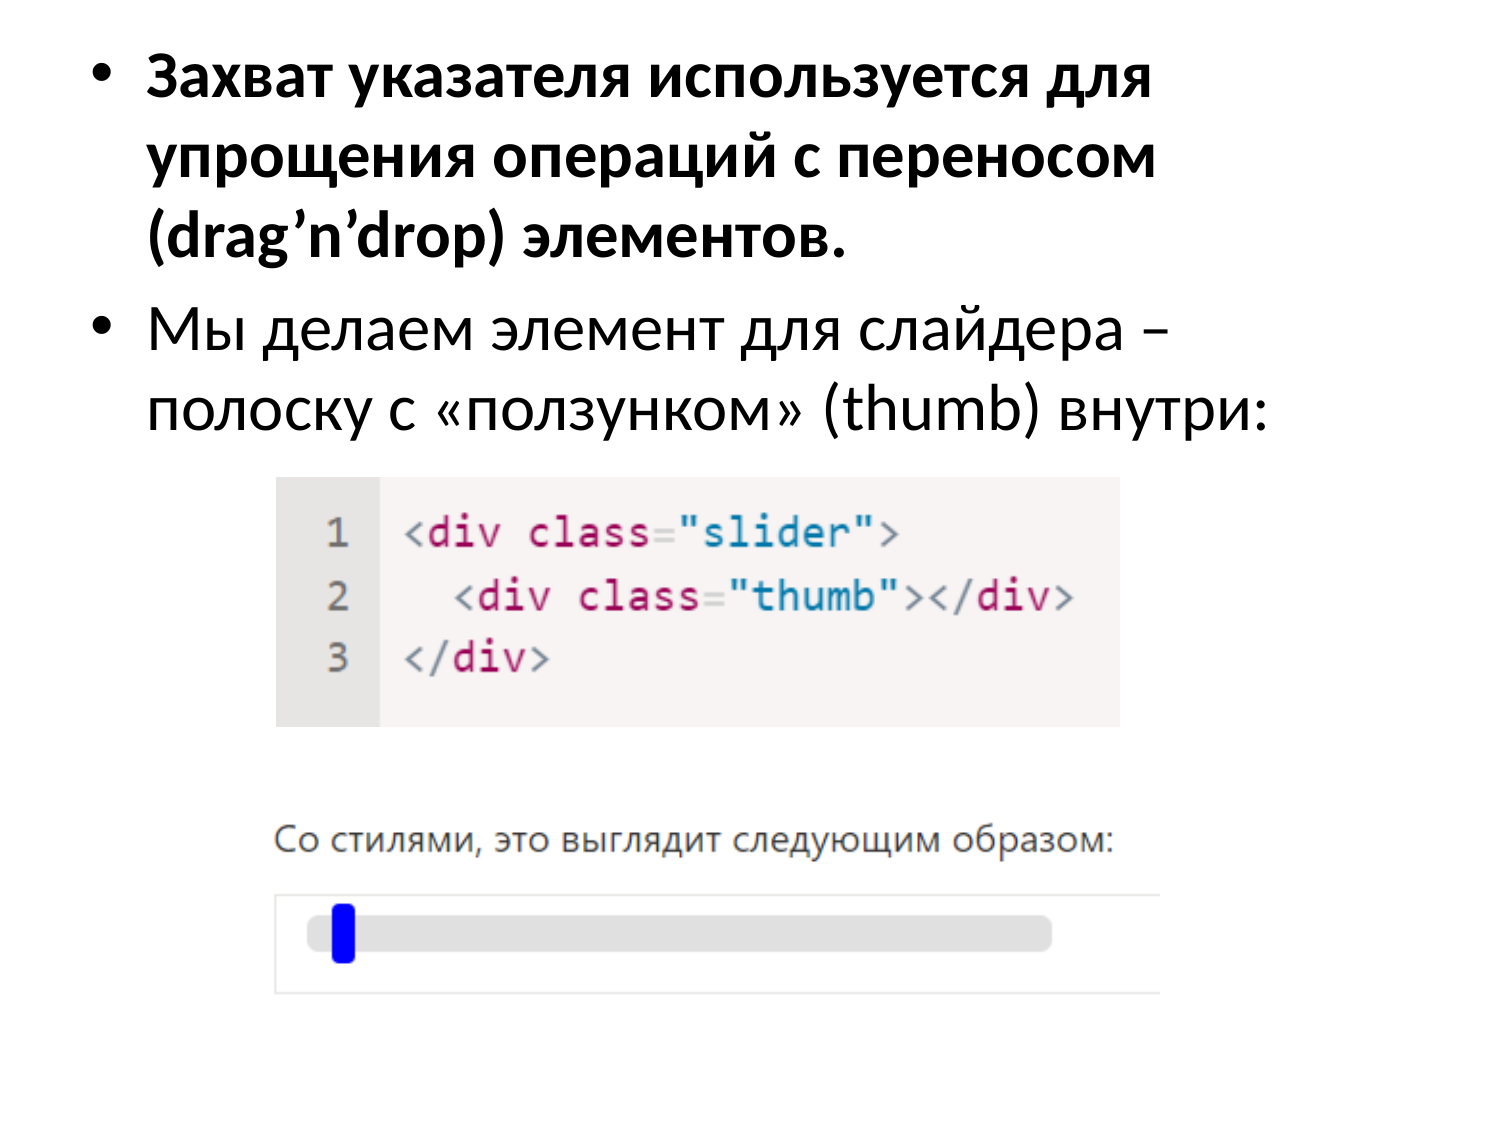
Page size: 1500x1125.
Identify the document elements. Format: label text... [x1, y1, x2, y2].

list Захват указателя используется для упрощения операций с переносом (drag’n’drop) элементов. Мы делаем элемент для слайдера – полоску с «ползунком» (thumb) внутри: [75, 23, 1425, 1005]
picture [245, 784, 1160, 1008]
picture [275, 476, 1121, 727]
